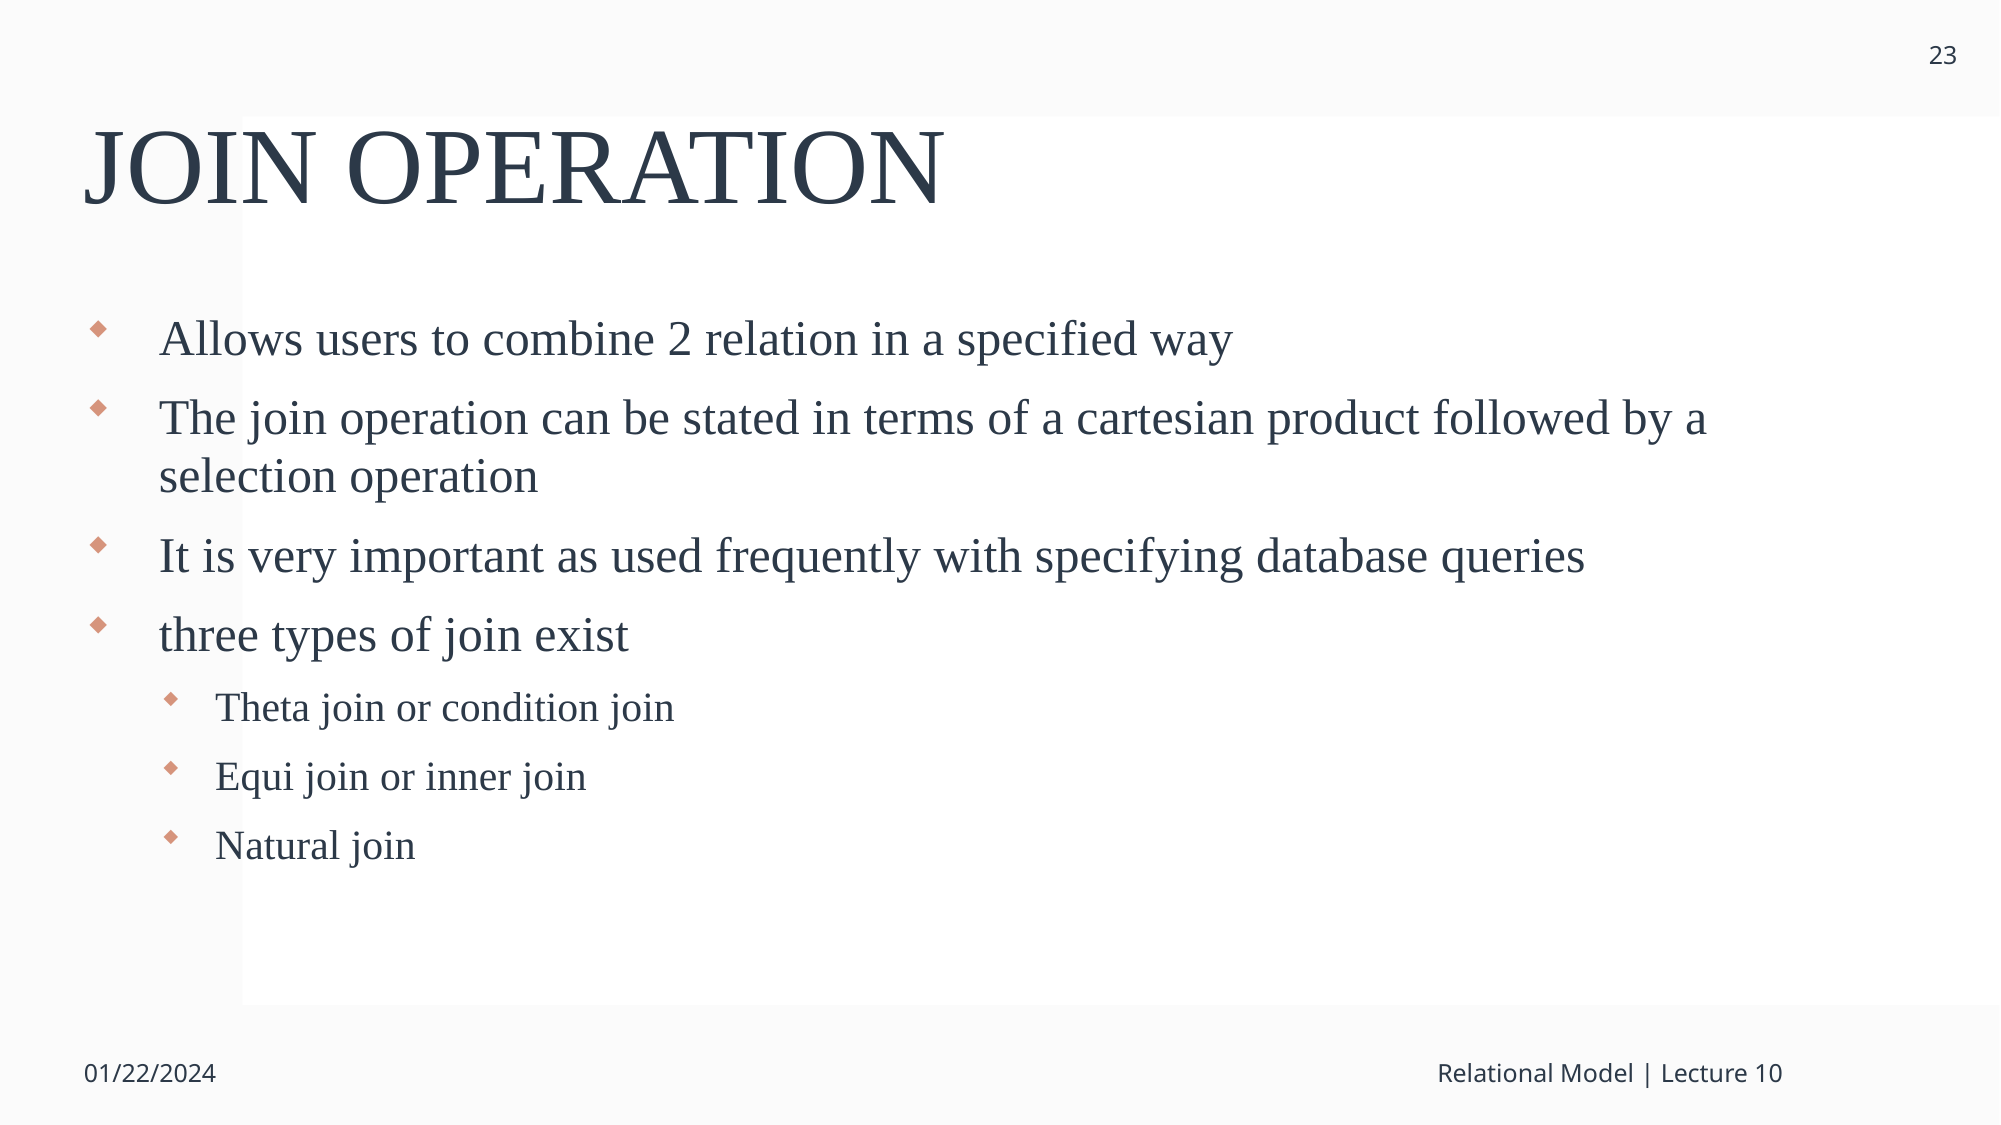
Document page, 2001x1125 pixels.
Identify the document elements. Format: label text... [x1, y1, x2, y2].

slide_number 23 [1886, 0, 2000, 113]
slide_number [68, 1020, 519, 1125]
footer Relational Model | Lecture 10 [618, 1020, 1799, 1125]
list Allows users to combine 2 relation in a specified way The join operation can be stated in terms of a cartesian product followed by a selection operation It is very important as used frequently with specifying database queries three types of join exist Theta join or condition join Equi join or inner join Natural join [68, 299, 1799, 990]
title JOIN OPERATION [68, 59, 1799, 278]
